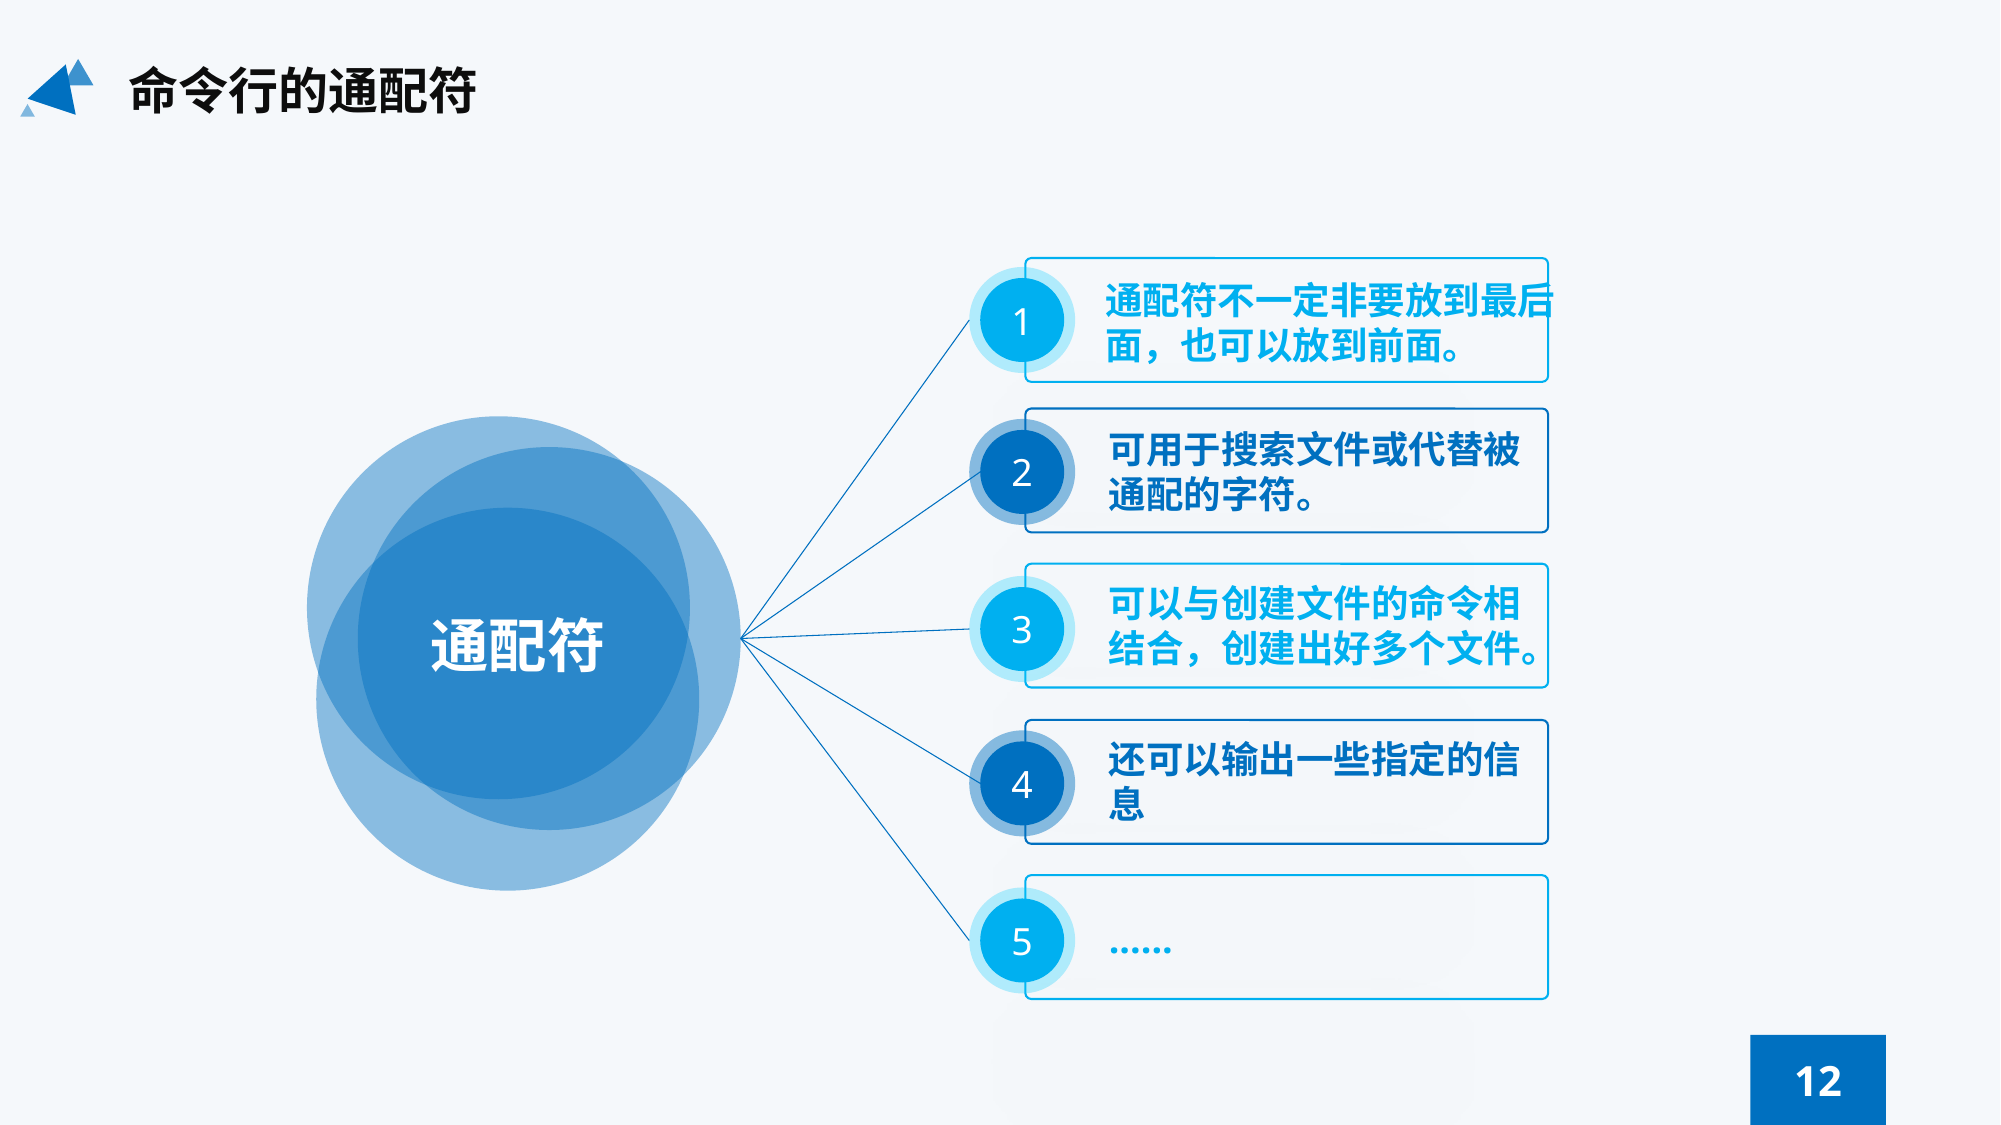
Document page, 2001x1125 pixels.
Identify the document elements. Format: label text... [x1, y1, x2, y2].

text_box [1024, 562, 1550, 689]
text_box ...... [1093, 909, 1549, 969]
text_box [1750, 1034, 1886, 1125]
text_box 通配符 [369, 601, 668, 687]
text_box 5 [979, 897, 1066, 984]
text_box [740, 319, 970, 471]
text_box [968, 886, 1077, 995]
text_box 还可以输出一些指定的信息 [1093, 728, 1549, 834]
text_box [970, 638, 981, 784]
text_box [740, 628, 970, 638]
text_box 可以与创建文件的命令相结合，创建出好多个文件。 [1093, 572, 1549, 678]
text_box 4 [979, 740, 1066, 827]
text_box [1024, 256, 1550, 383]
text_box [1024, 718, 1550, 845]
text_box 通配符不一定非要放到最后面，也可以放到前面。 [1090, 270, 1587, 375]
text_box [305, 415, 621, 672]
text_box [970, 417, 1077, 526]
text_box [970, 729, 1077, 838]
text_box 1 [979, 276, 1066, 364]
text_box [20, 58, 94, 117]
text_box [981, 574, 1077, 683]
text_box 可用于搜索文件或代替被通配的字符。 [1093, 418, 1549, 524]
text_box [1024, 407, 1550, 534]
text_box [315, 506, 701, 892]
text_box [740, 471, 981, 638]
text_box [968, 265, 1077, 374]
text_box 2 [979, 428, 1066, 515]
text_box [740, 638, 970, 941]
text_box 3 [981, 585, 1066, 673]
text_box 命令行的通配符 [114, 52, 922, 127]
text_box [373, 446, 740, 774]
text_box [1024, 874, 1550, 1001]
